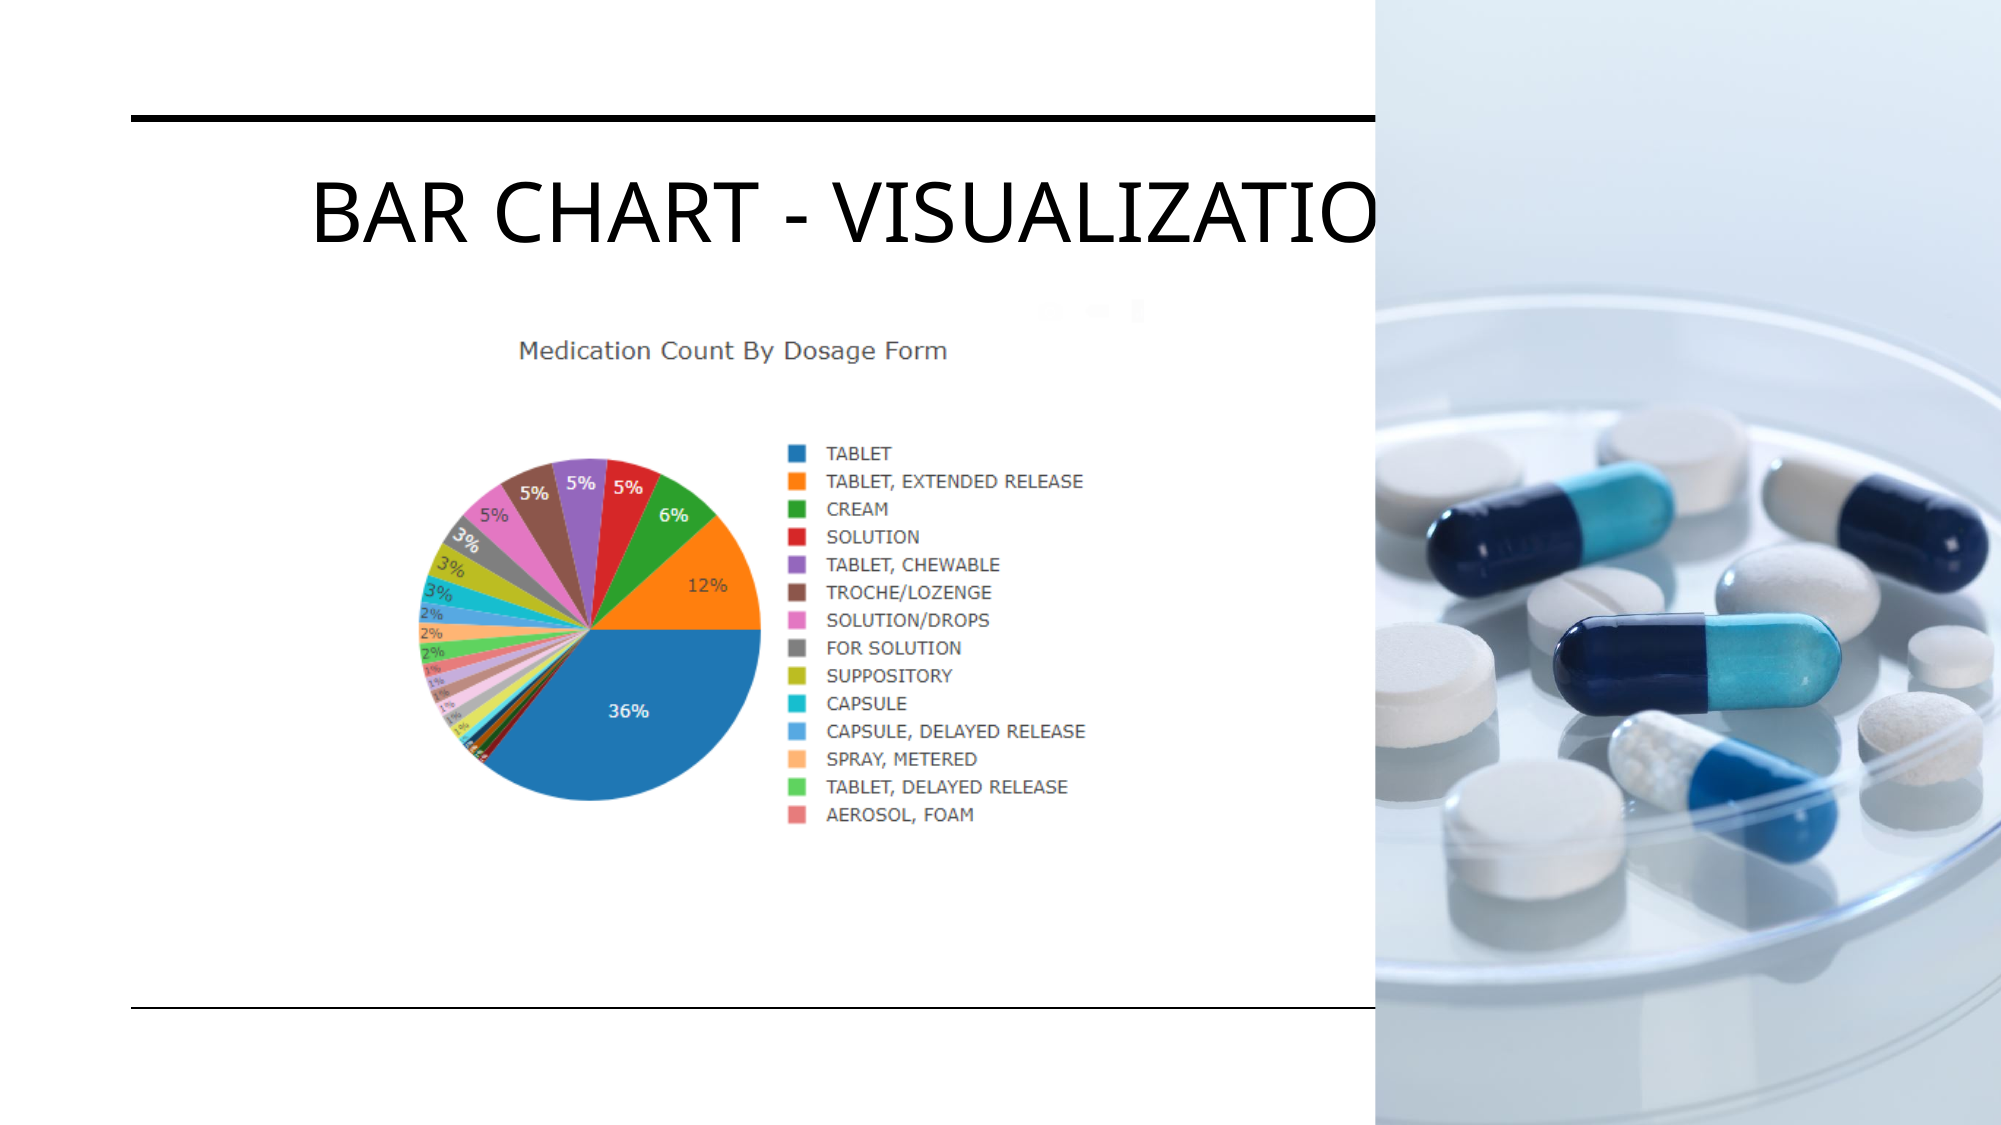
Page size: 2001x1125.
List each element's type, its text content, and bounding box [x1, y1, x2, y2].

picture [1375, 0, 2001, 1125]
title BAR CHART - Visualization [114, 151, 1375, 377]
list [270, 263, 1144, 994]
